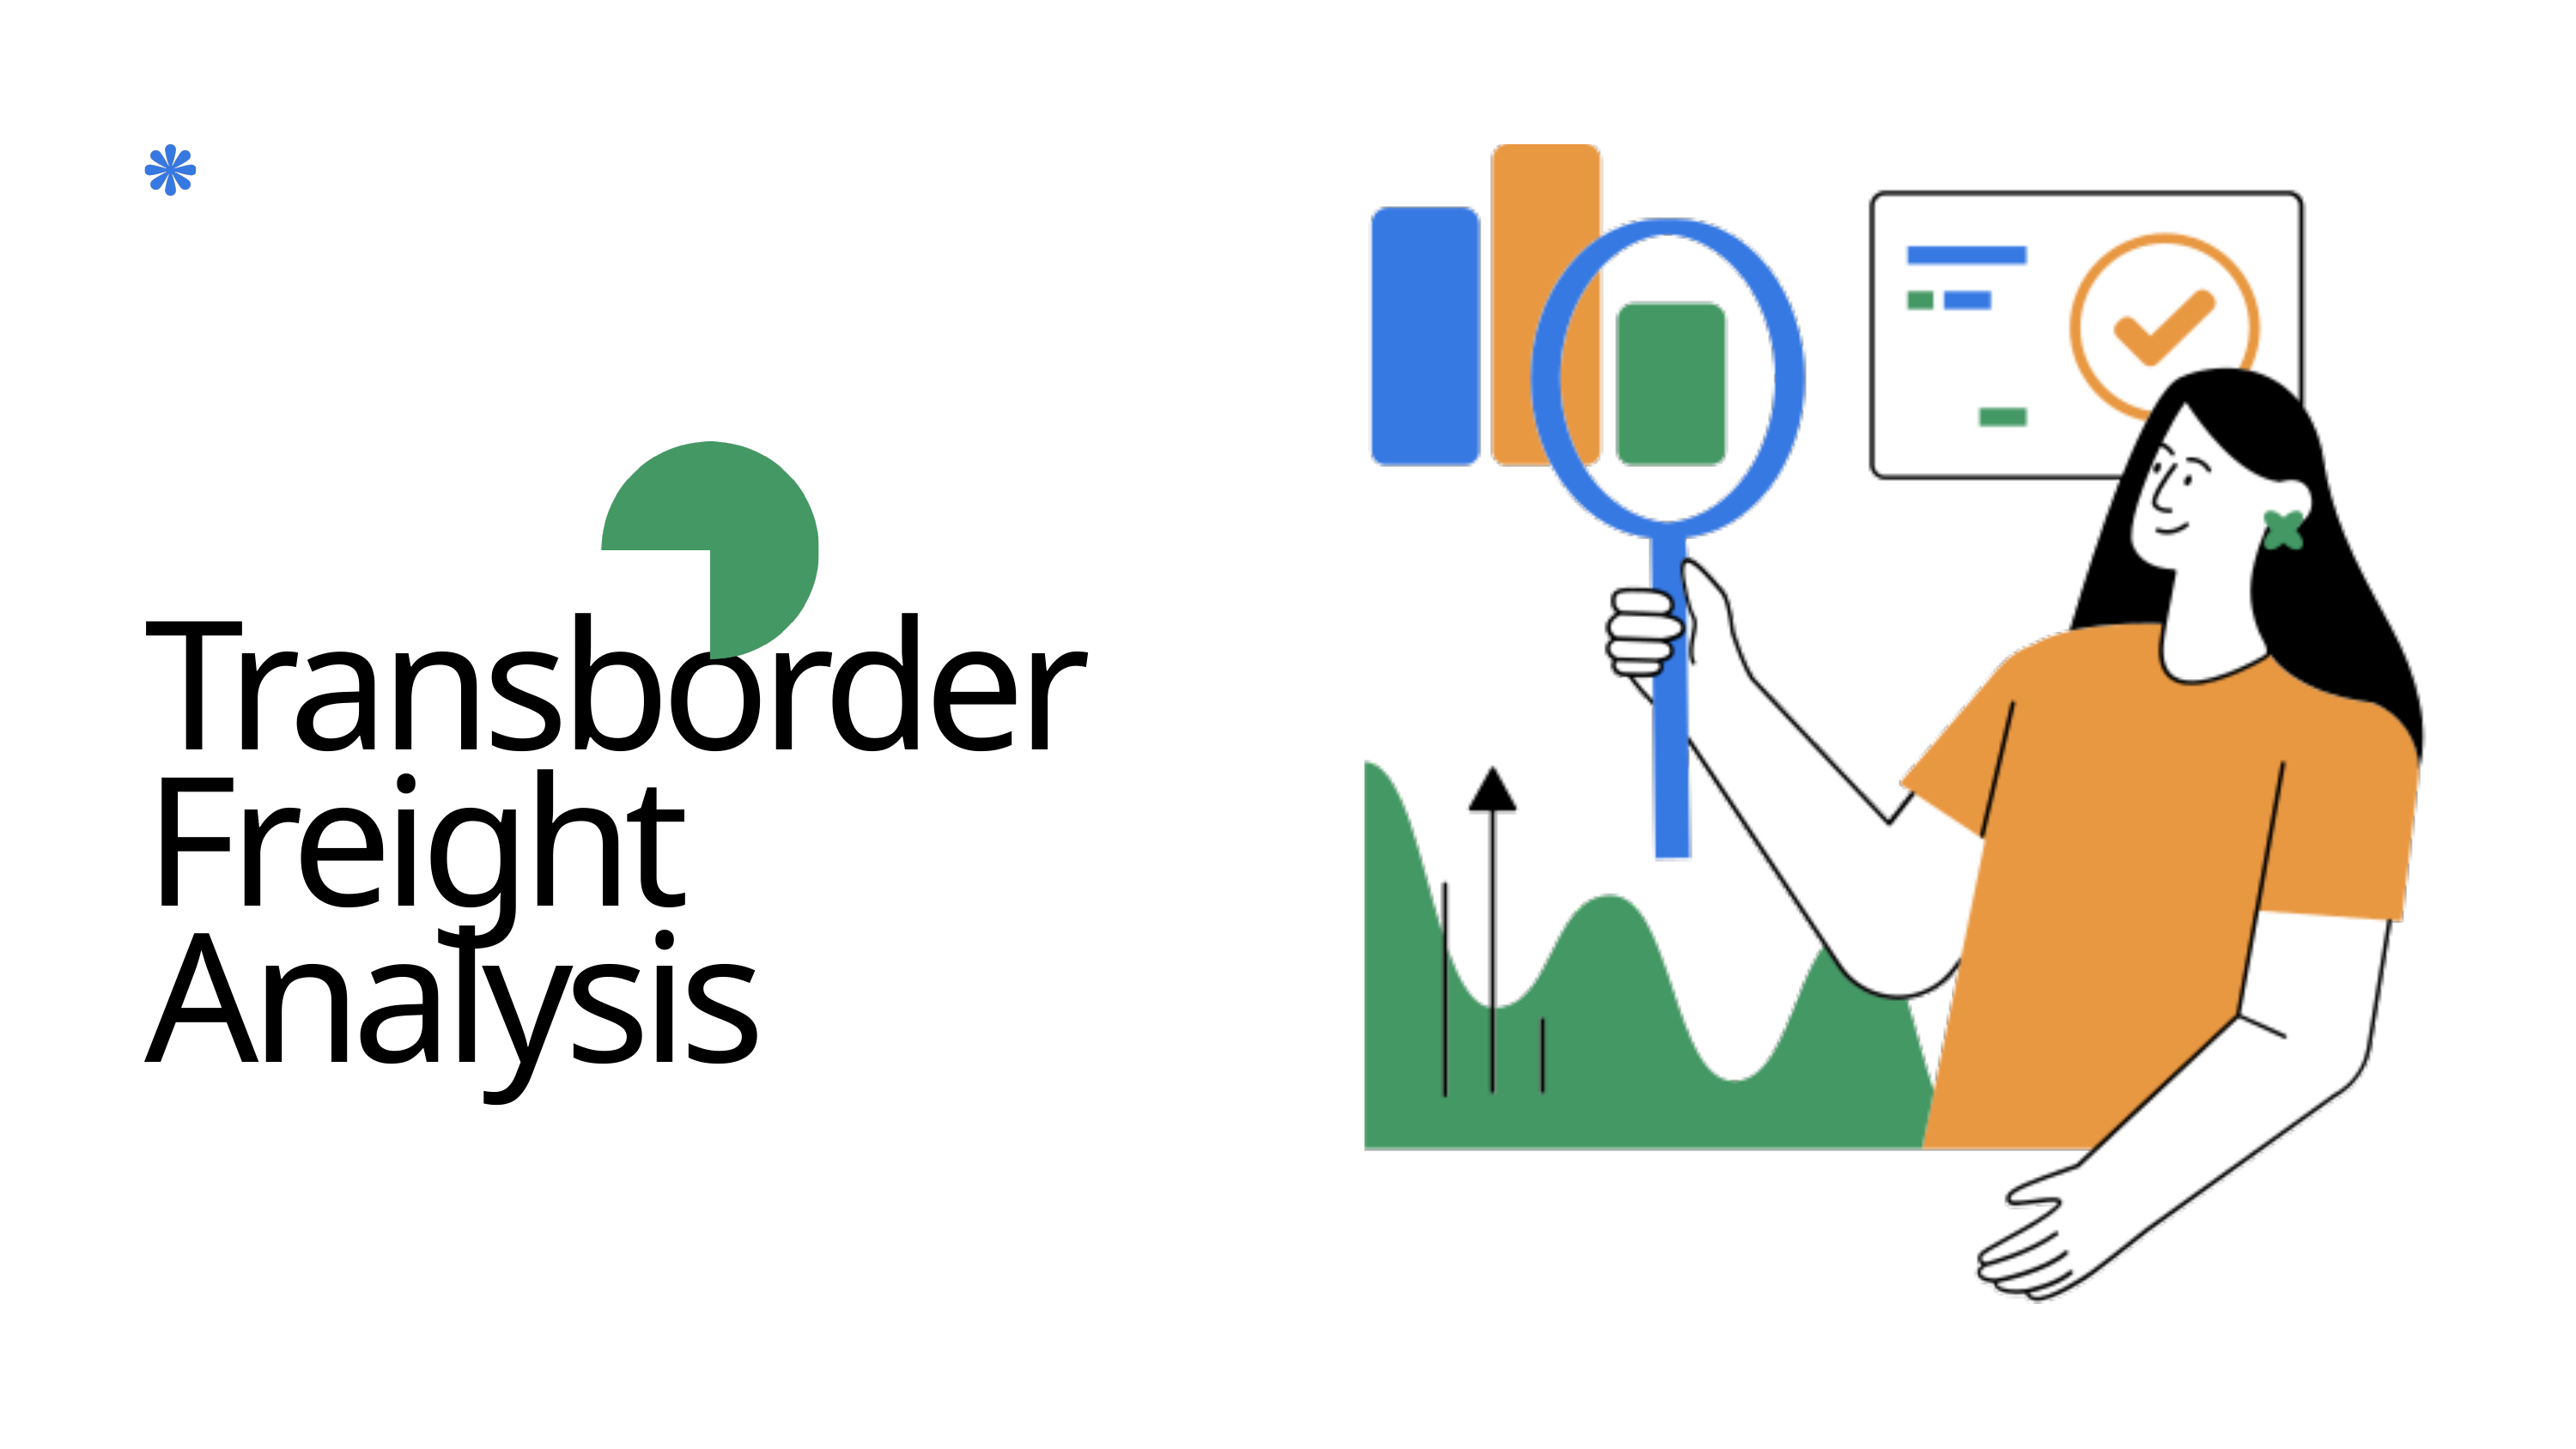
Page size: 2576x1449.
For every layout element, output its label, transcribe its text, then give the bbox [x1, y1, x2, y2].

text_box [144, 144, 197, 197]
text_box Transborder Freight Analysis [144, 629, 1102, 1099]
text_box [601, 441, 819, 659]
text_box [1364, 144, 2432, 1304]
